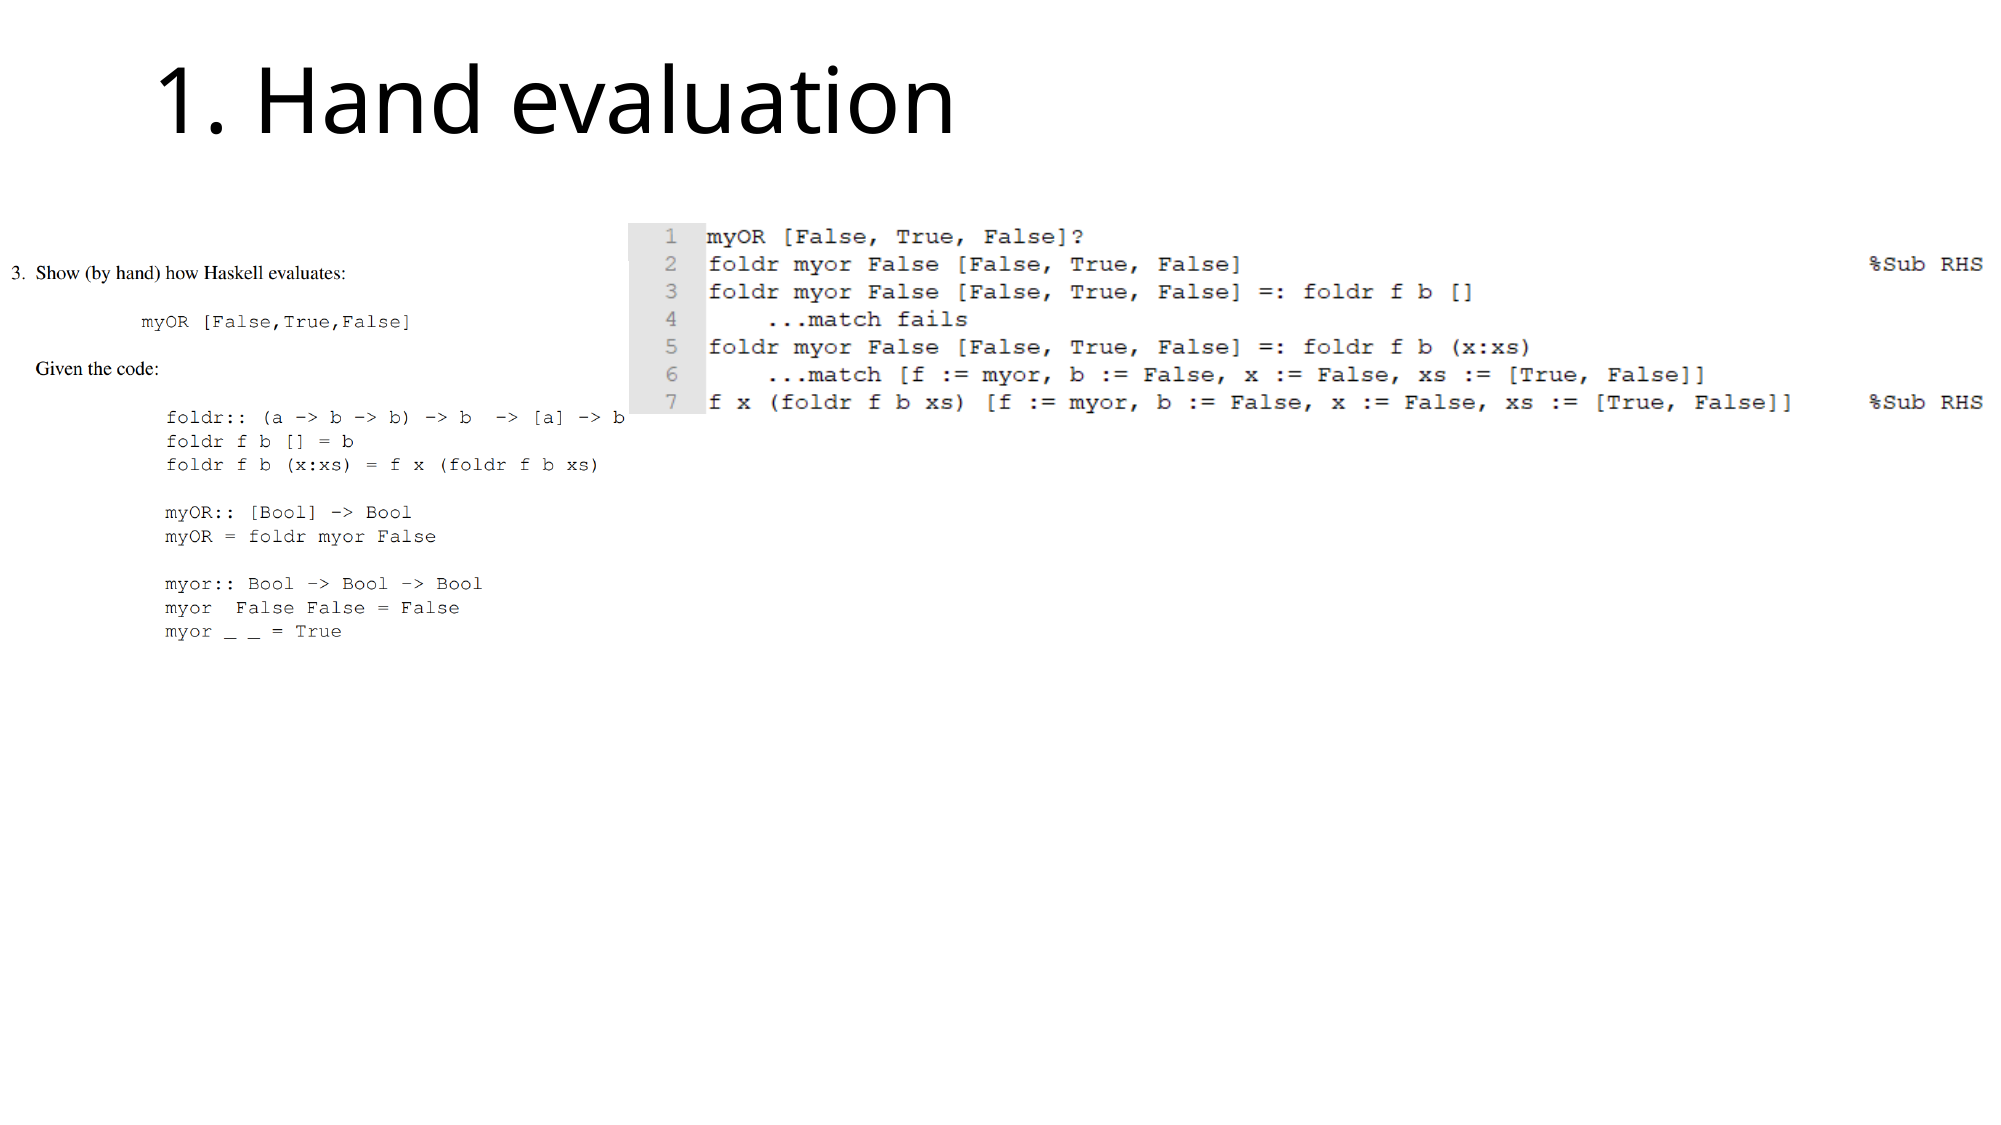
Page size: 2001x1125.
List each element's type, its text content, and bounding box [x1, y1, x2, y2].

picture [7, 223, 2000, 981]
title 1. Hand evaluation [137, 0, 1863, 213]
